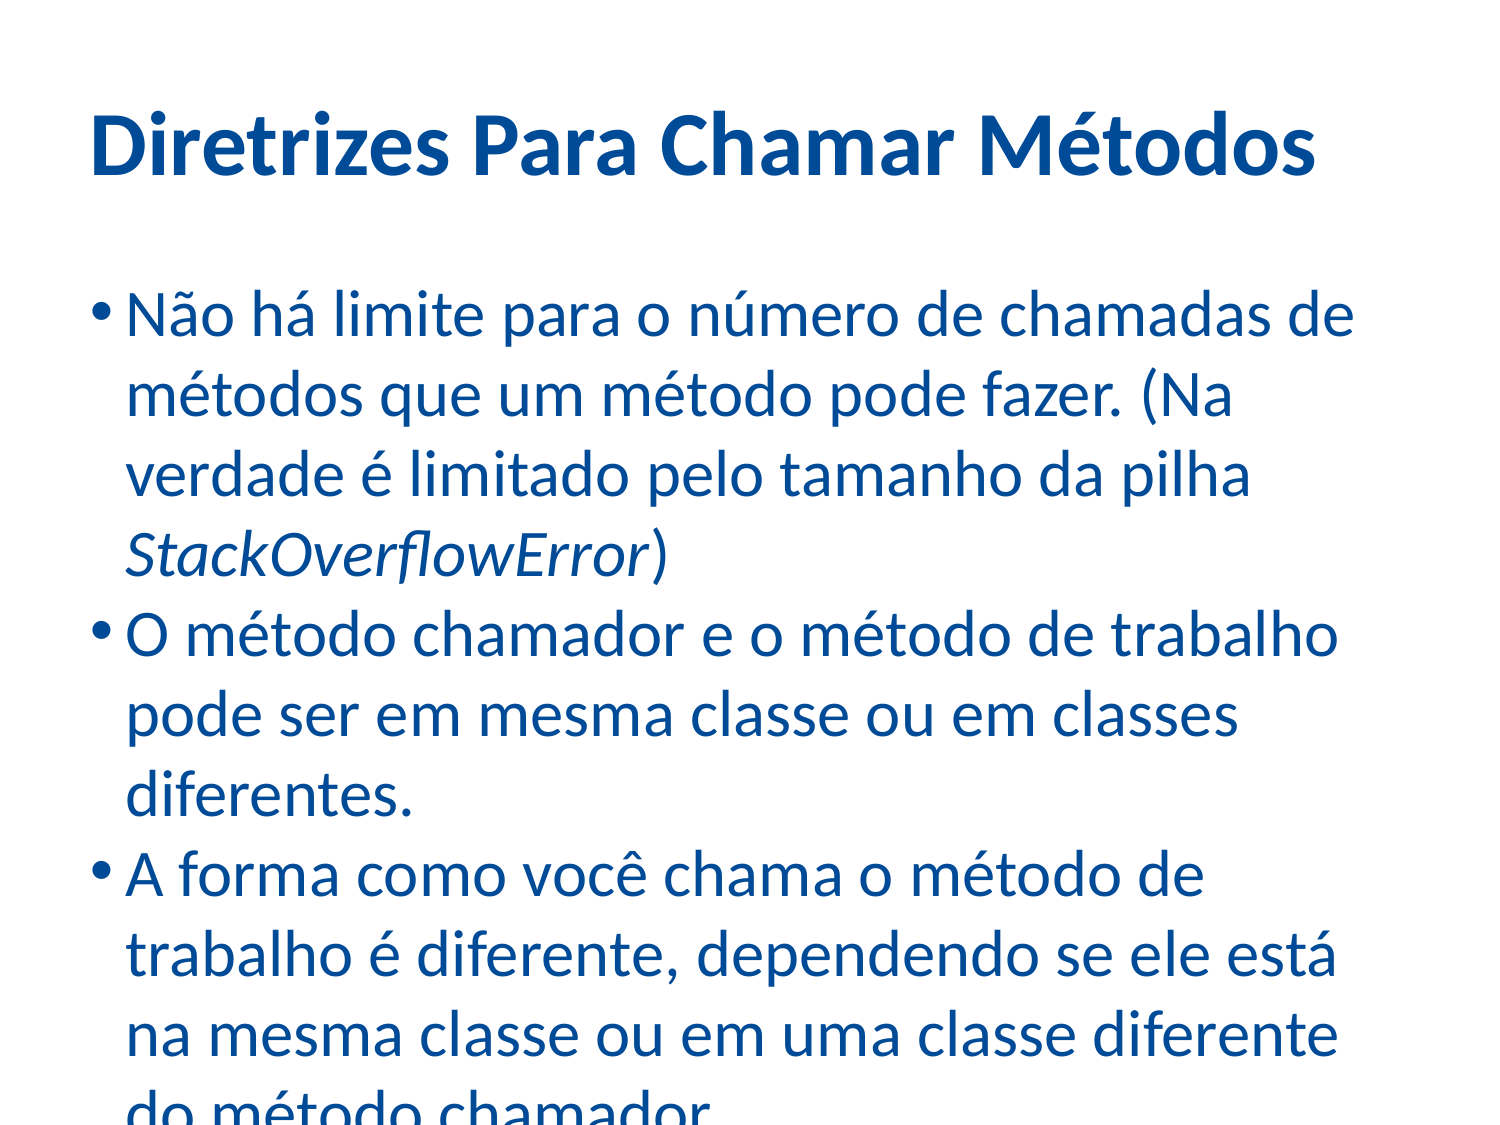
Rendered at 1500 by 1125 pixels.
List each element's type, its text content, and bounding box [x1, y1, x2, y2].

text_box Não há limite para o número de chamadas de métodos que um método pode fazer. (Na verdade é limitado pelo tamanho da pilha StackOverflowError) O método chamador e o método de trabalho pode ser em mesma classe ou em classes diferentes. A forma como você chama o método de trabalho é diferente, dependendo se ele está na mesma classe ou em uma classe diferente do método chamador. Você pode chamar métodos em qualquer ordem. Métodos não precisam ser criados na ordem em que são chamados. [75, 262, 1425, 1005]
text_box Diretrizes Para Chamar Métodos [75, 45, 1425, 233]
